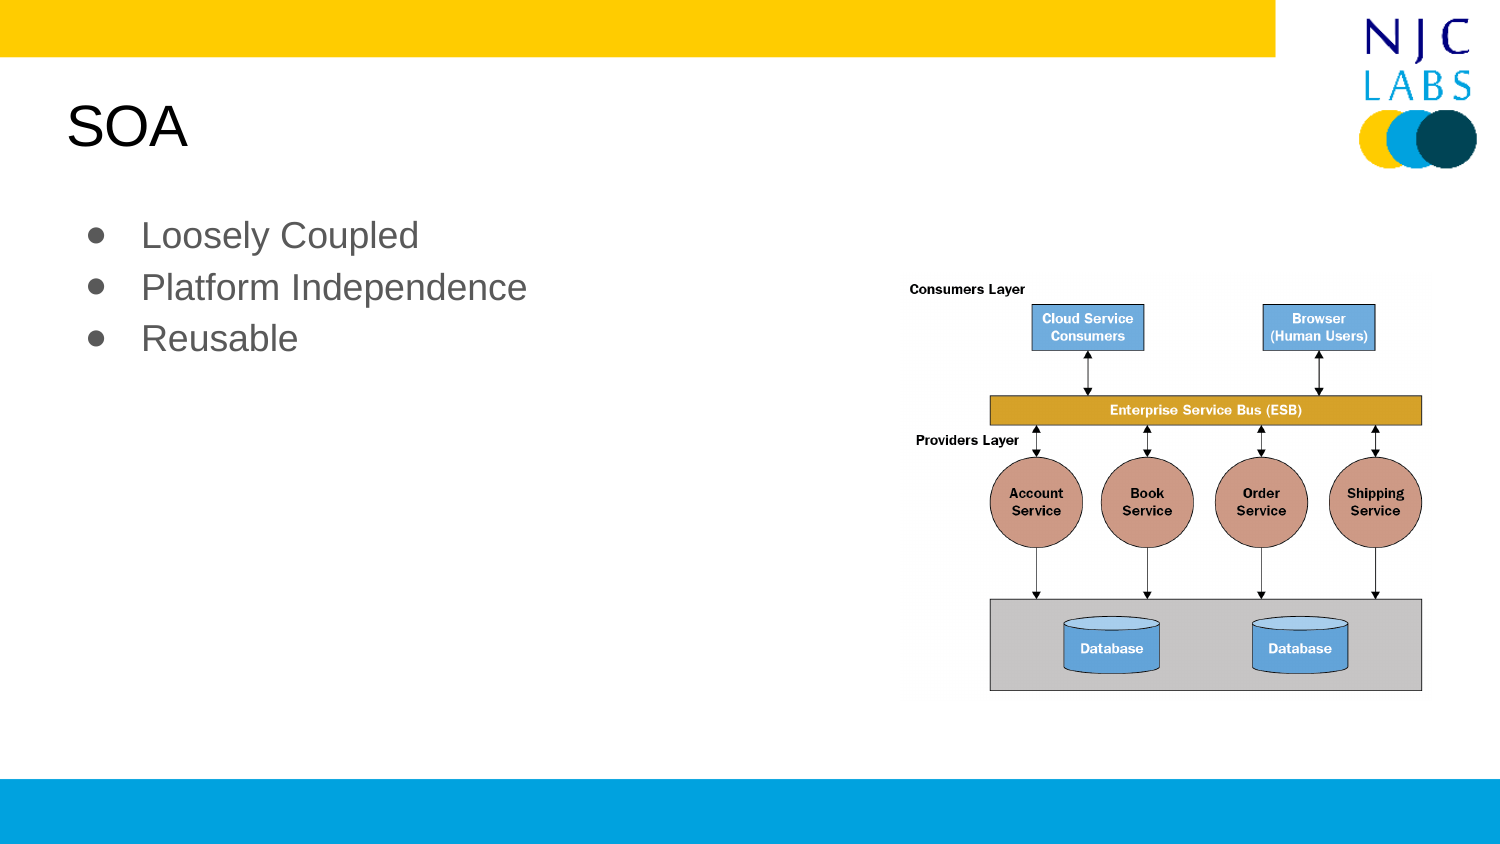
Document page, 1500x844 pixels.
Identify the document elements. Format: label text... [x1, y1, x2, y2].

title SOA [51, 72, 1449, 167]
list Loosely Coupled Platform Independence Reusable [51, 189, 1449, 750]
picture [0, 0, 1500, 779]
